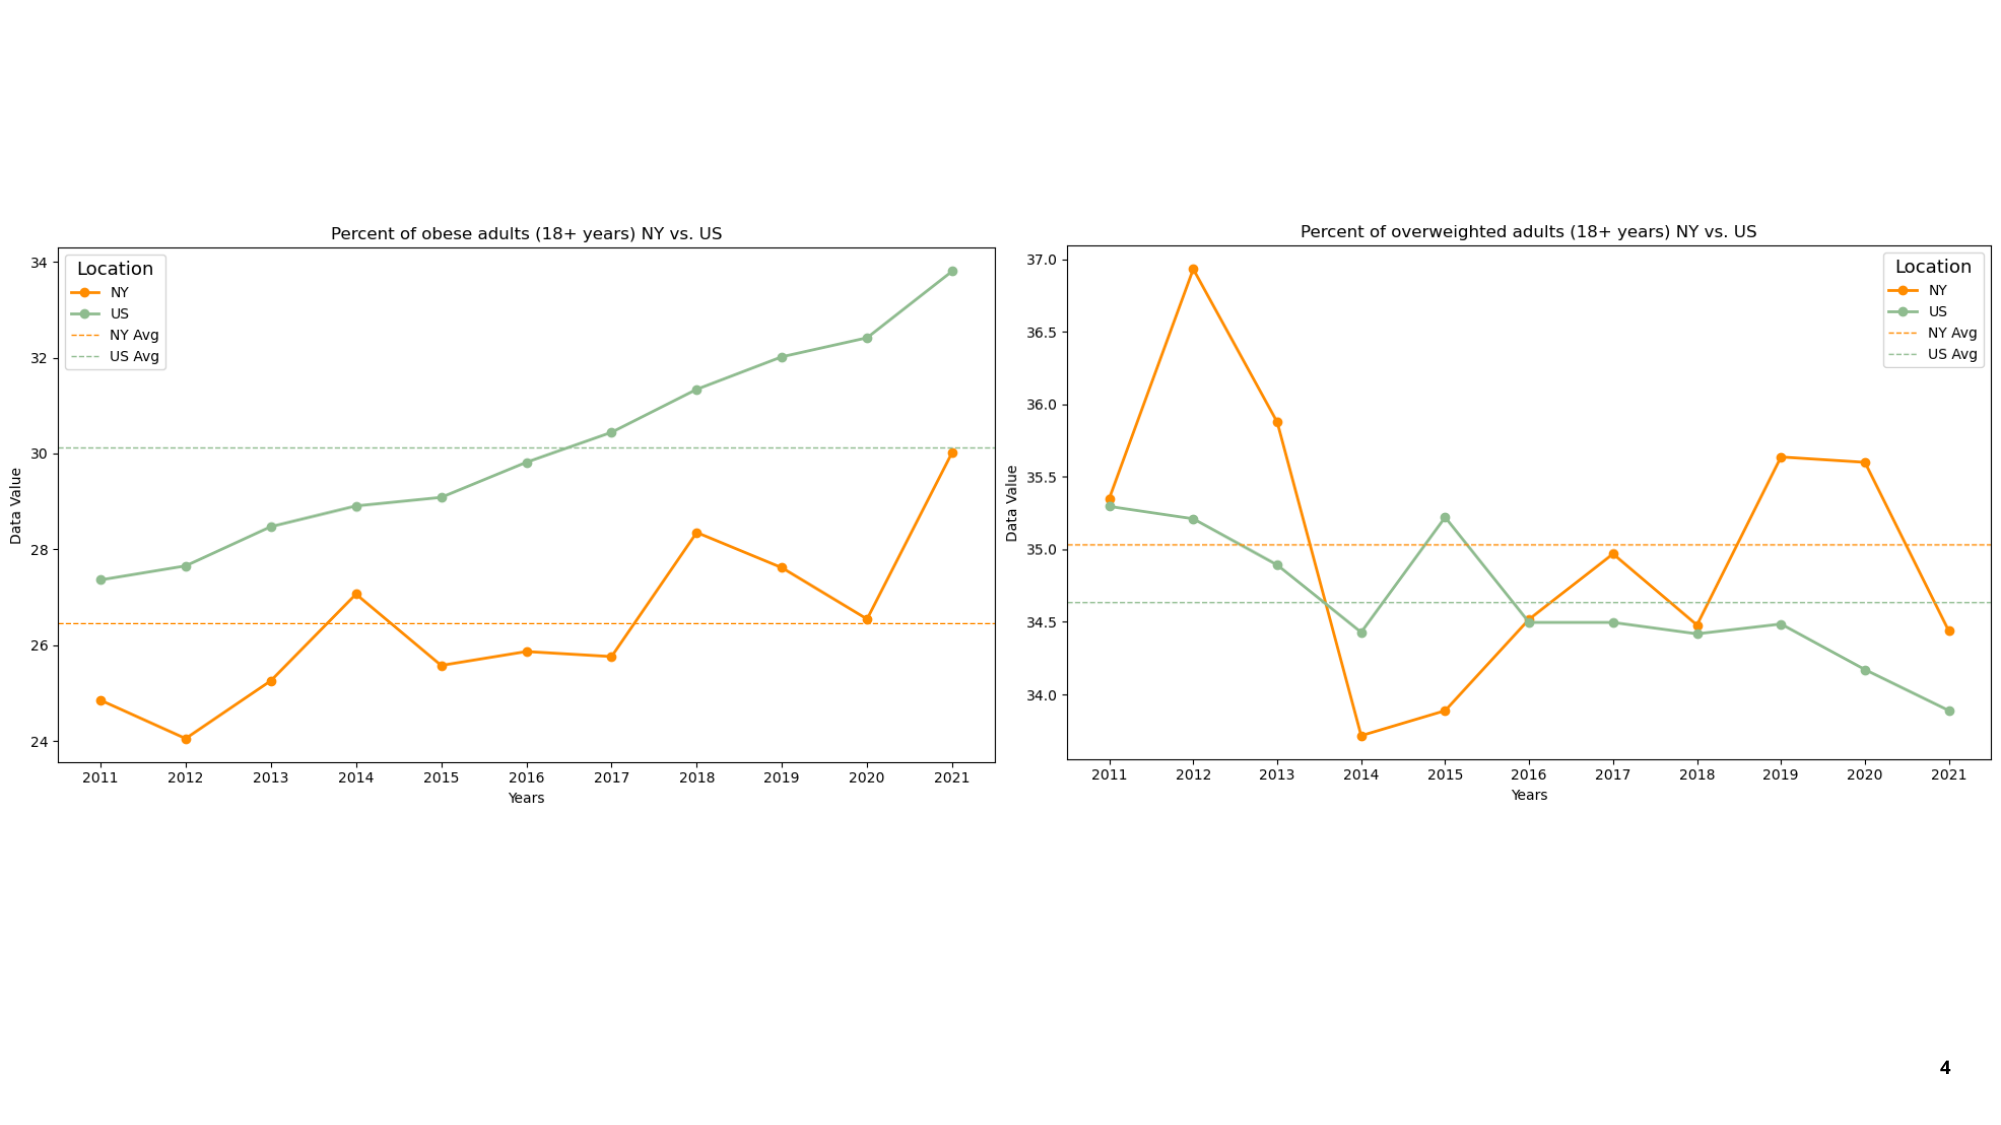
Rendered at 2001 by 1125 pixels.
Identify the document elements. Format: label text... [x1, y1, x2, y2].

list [996, 215, 2000, 813]
picture [0, 217, 1004, 816]
slide_number 4 [1877, 1038, 1966, 1099]
